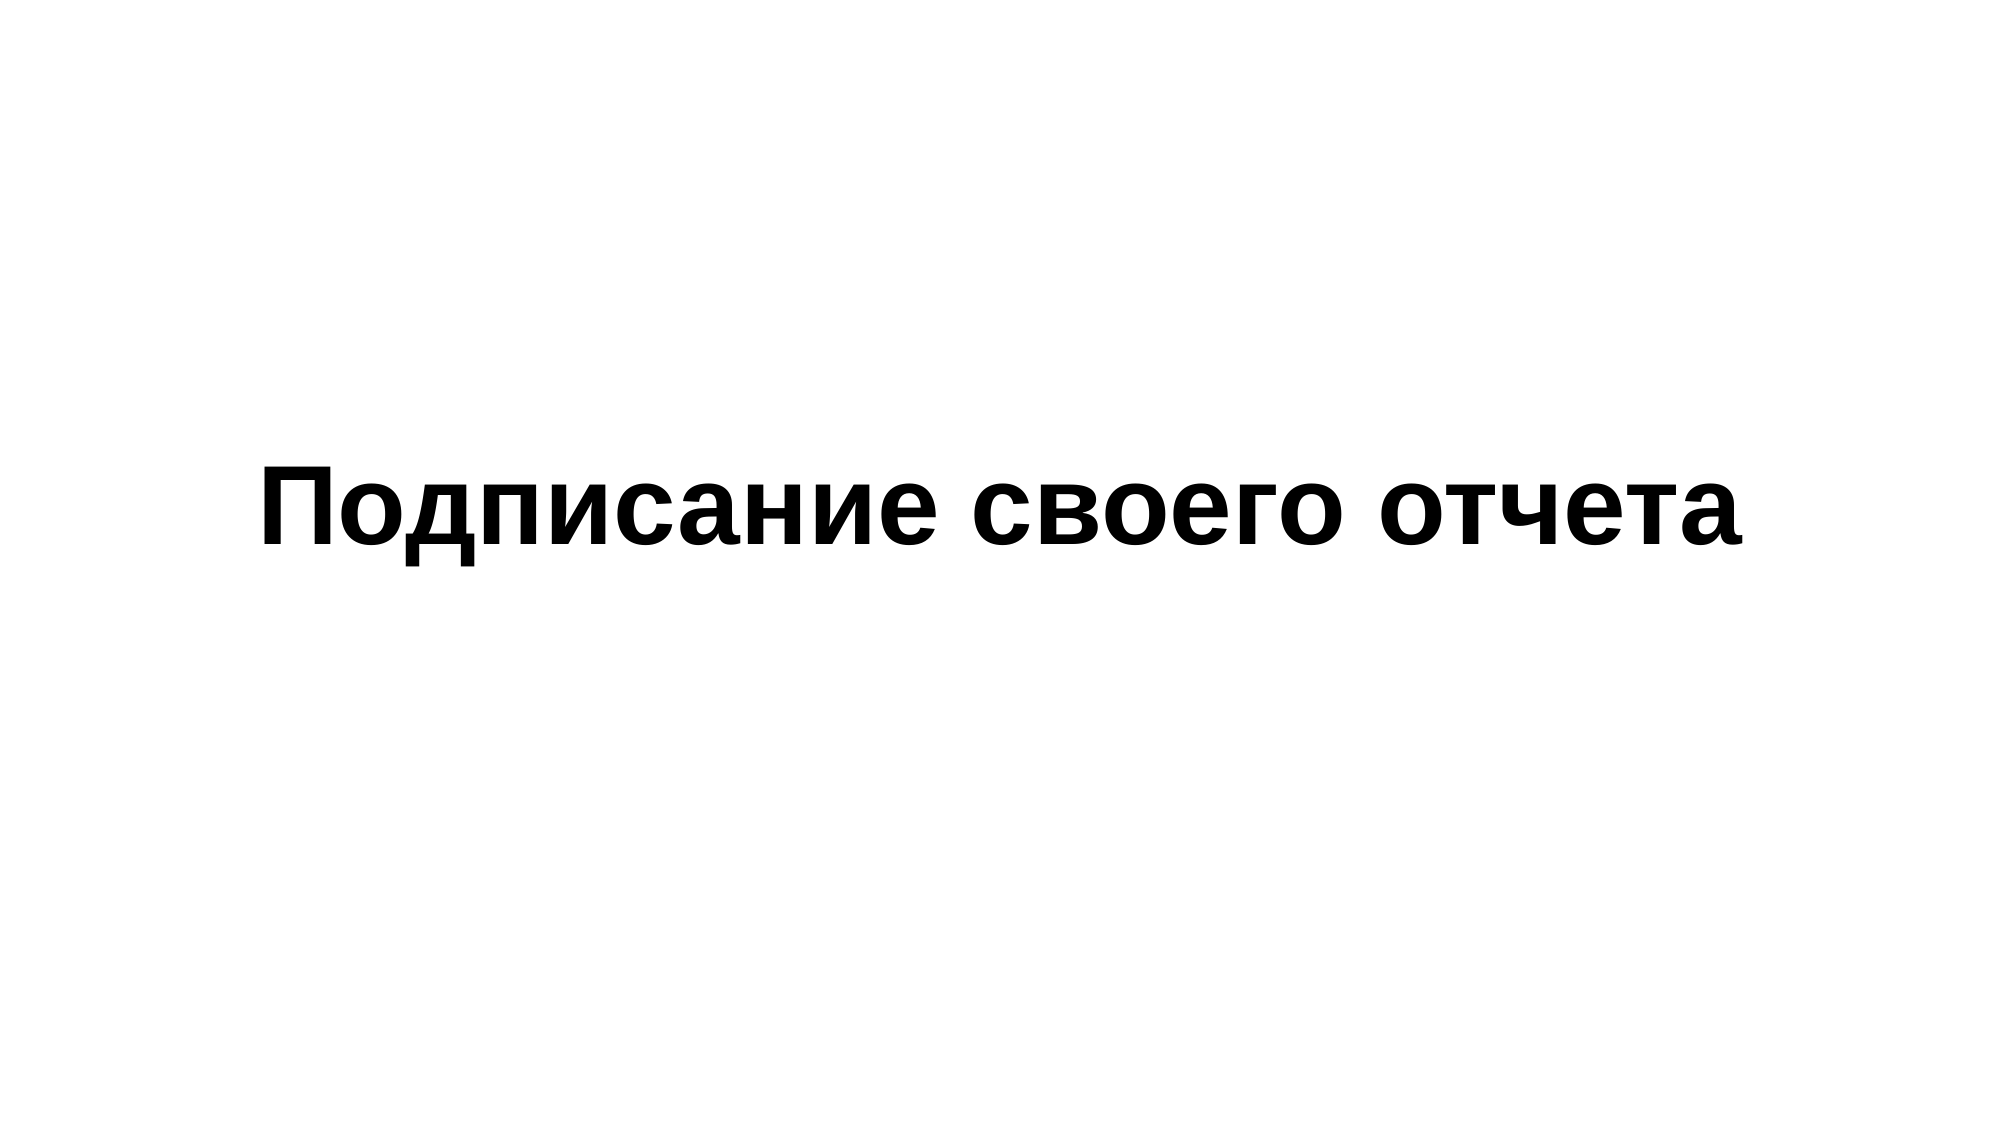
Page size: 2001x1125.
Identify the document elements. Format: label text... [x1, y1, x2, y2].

title Подписание своего отчета [0, 302, 2000, 714]
